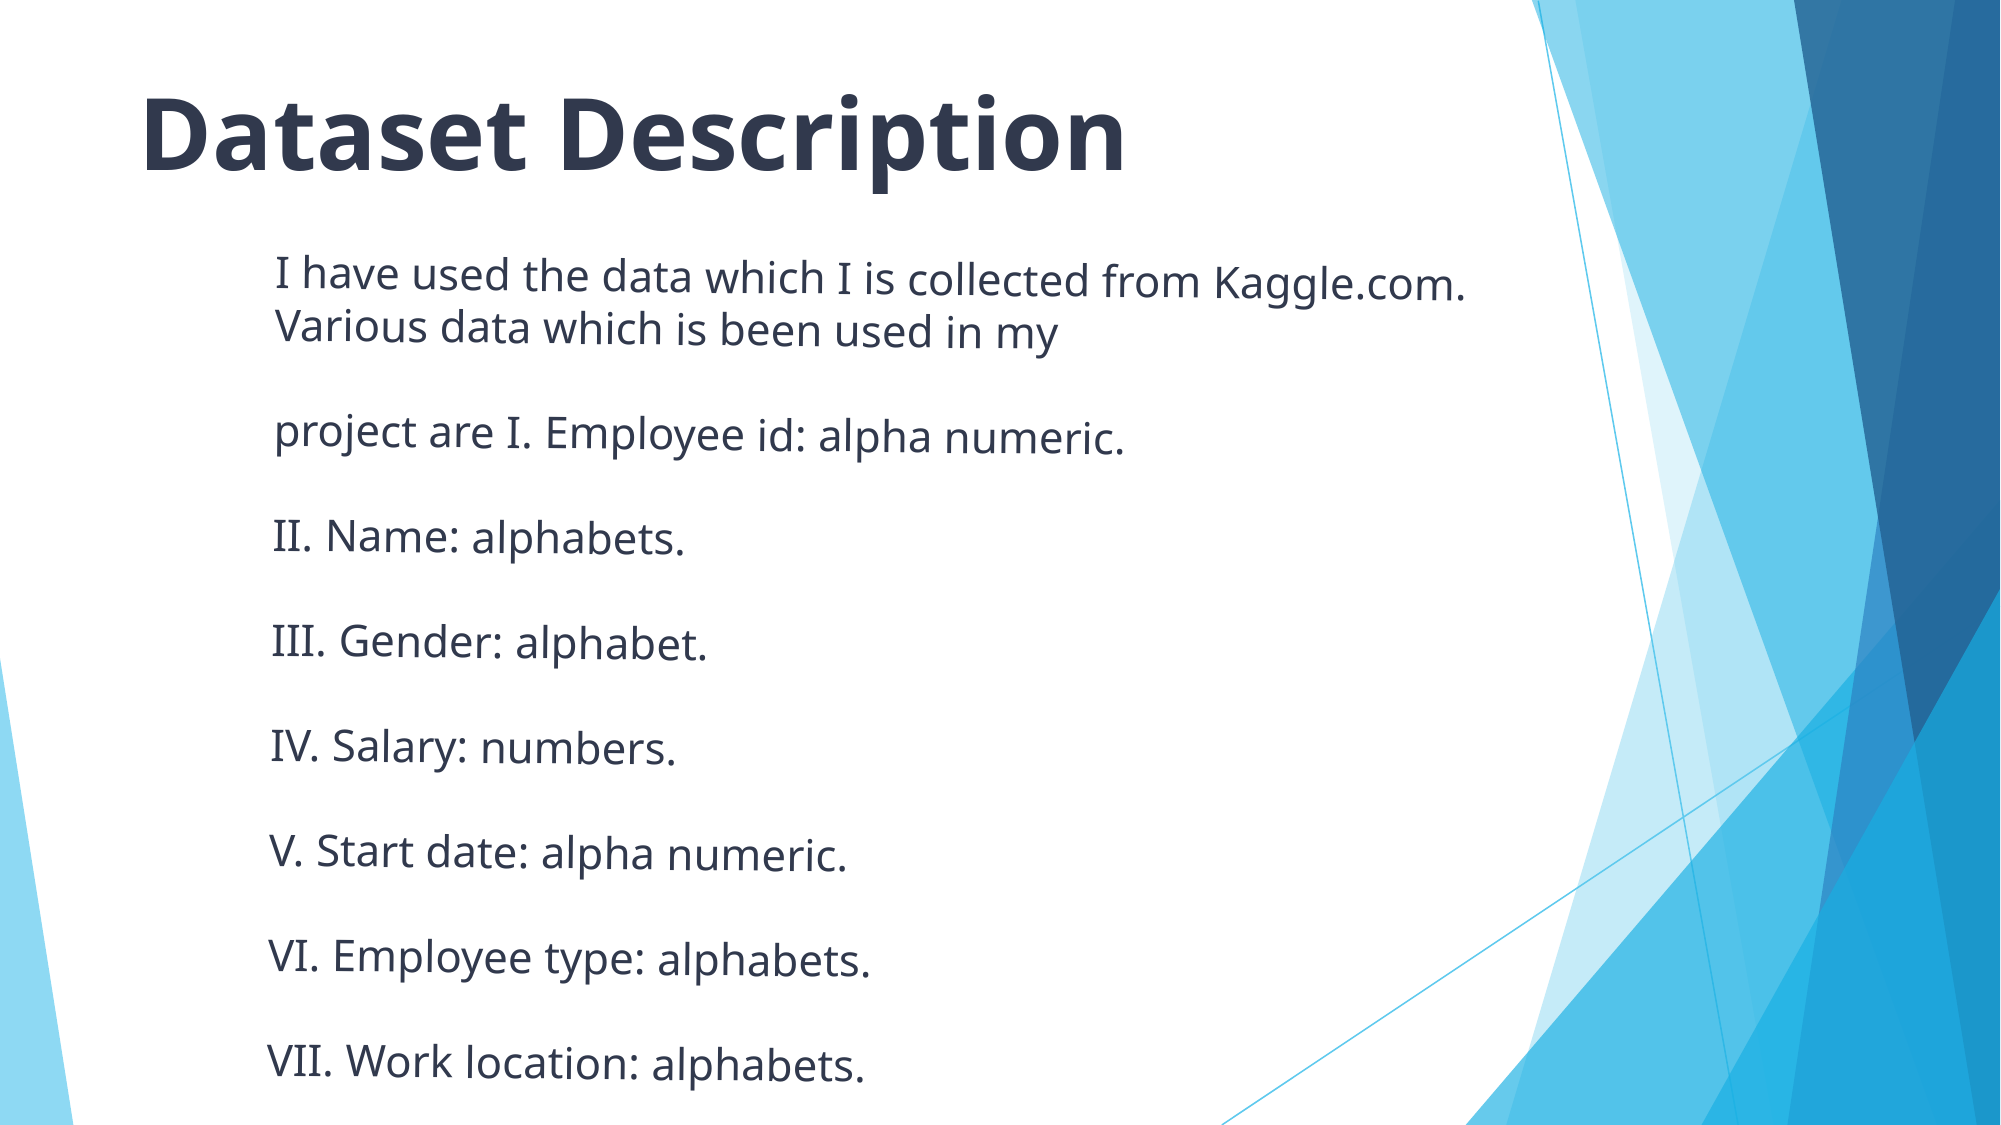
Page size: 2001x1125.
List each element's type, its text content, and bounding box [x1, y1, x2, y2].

text_box I have used the data which I is collected from Kaggle.com. Various data which is been used in my project are I. Employee id: alpha numeric. II. Name: alphabets. III. Gender: alphabet. IV. Salary: numbers. V. Start date: alpha numeric. VI. Employee type: alphabets. VII. Work location: alphabets. [251, 237, 1501, 1106]
title Dataset Description [123, 63, 1877, 267]
